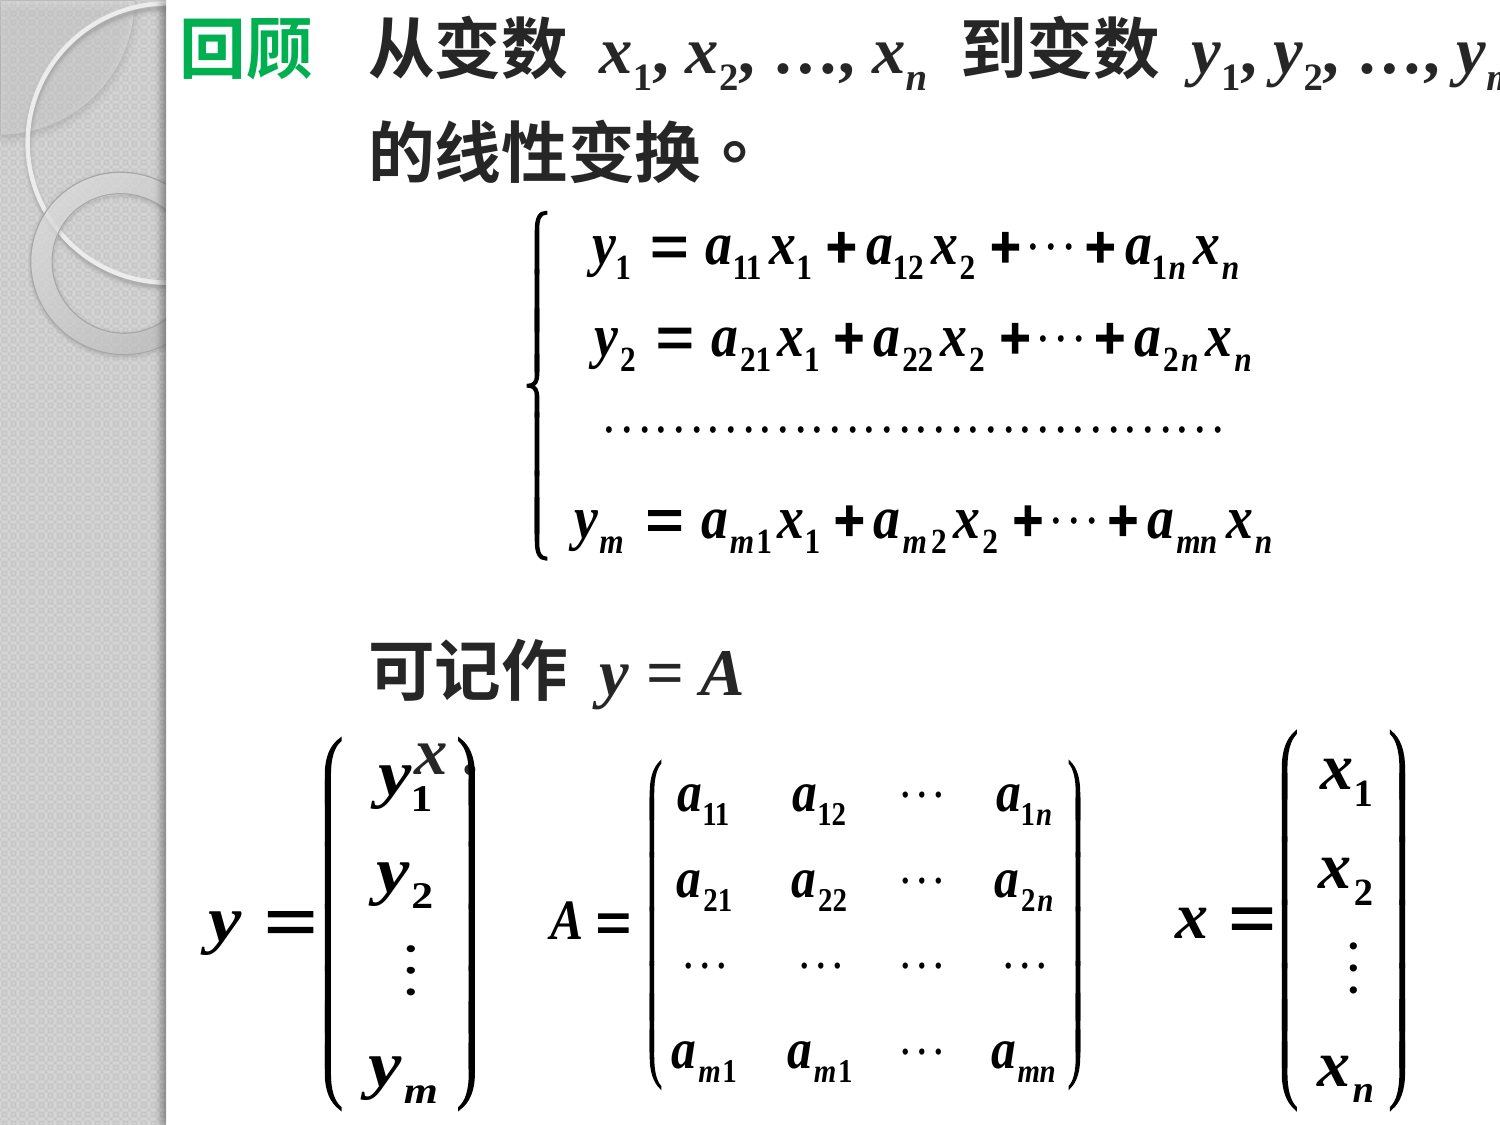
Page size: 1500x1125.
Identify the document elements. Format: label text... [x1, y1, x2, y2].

text_box 可记作 y = A x . [339, 621, 832, 739]
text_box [187, 724, 501, 1125]
text_box 回顾 [164, 0, 329, 95]
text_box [538, 749, 1097, 1102]
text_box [515, 198, 1448, 575]
text_box 从变数 x1, x2, …, xn 到变数 y1, y2, …, ym 的线性变换。 [339, 0, 1500, 118]
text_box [1159, 717, 1425, 1125]
